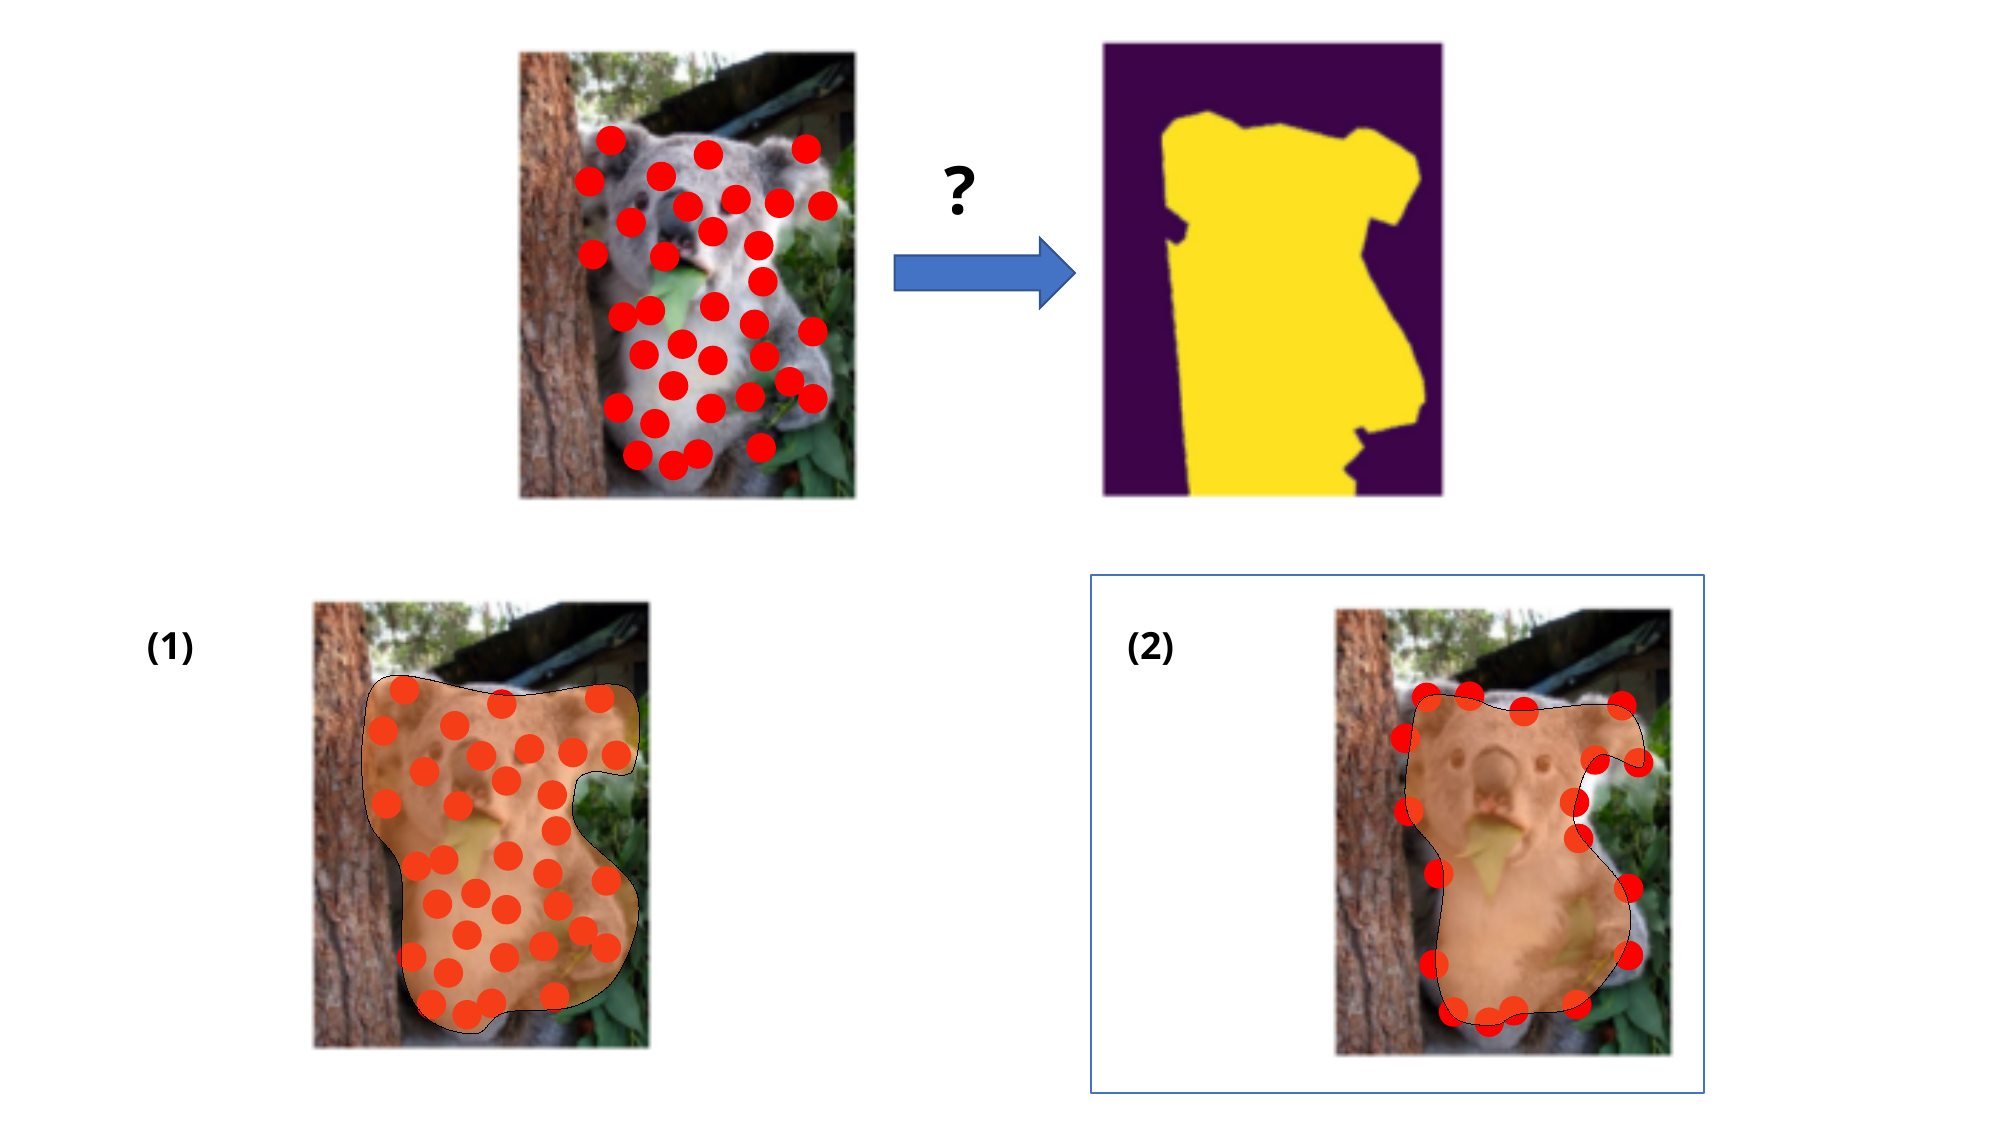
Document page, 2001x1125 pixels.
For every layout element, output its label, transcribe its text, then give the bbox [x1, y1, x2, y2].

text_box (1) [132, 615, 193, 675]
picture [399, 0, 1570, 514]
picture [1215, 556, 1704, 1071]
text_box [1090, 575, 1704, 1093]
picture [193, 549, 682, 1063]
